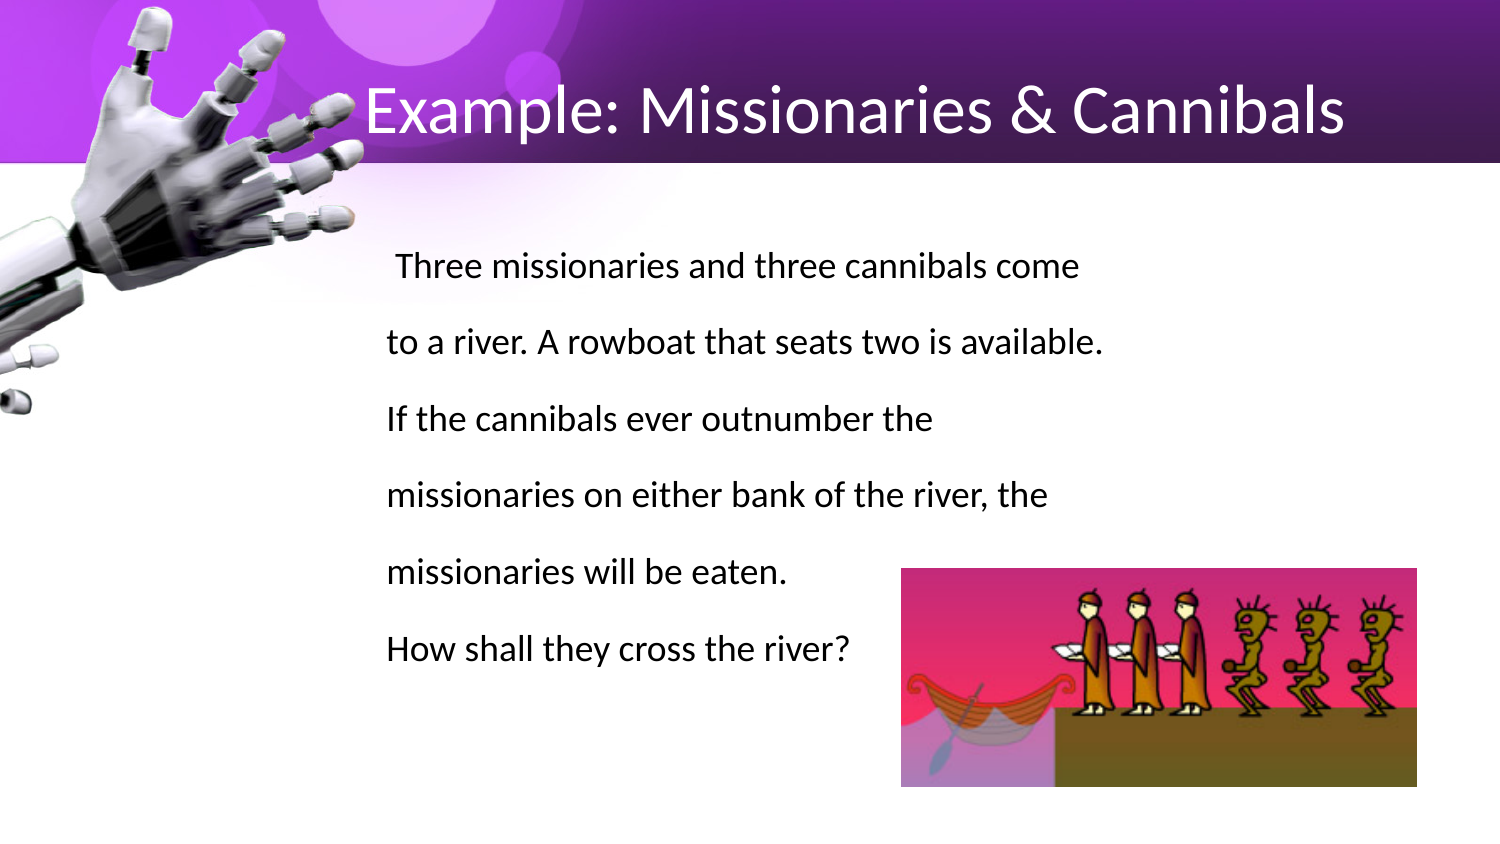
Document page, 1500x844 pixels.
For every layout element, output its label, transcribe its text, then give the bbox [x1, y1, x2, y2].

picture [0, 0, 1500, 844]
title Example: Missionaries & Cannibals [349, 46, 1402, 166]
text_box Three missionaries and three cannibals come to a river. A rowboat that seats two is available. If the cannibals ever outnumber the missionaries on either bank of the river, the missionaries will be eaten. How shall they cross the river? [371, 202, 1124, 676]
